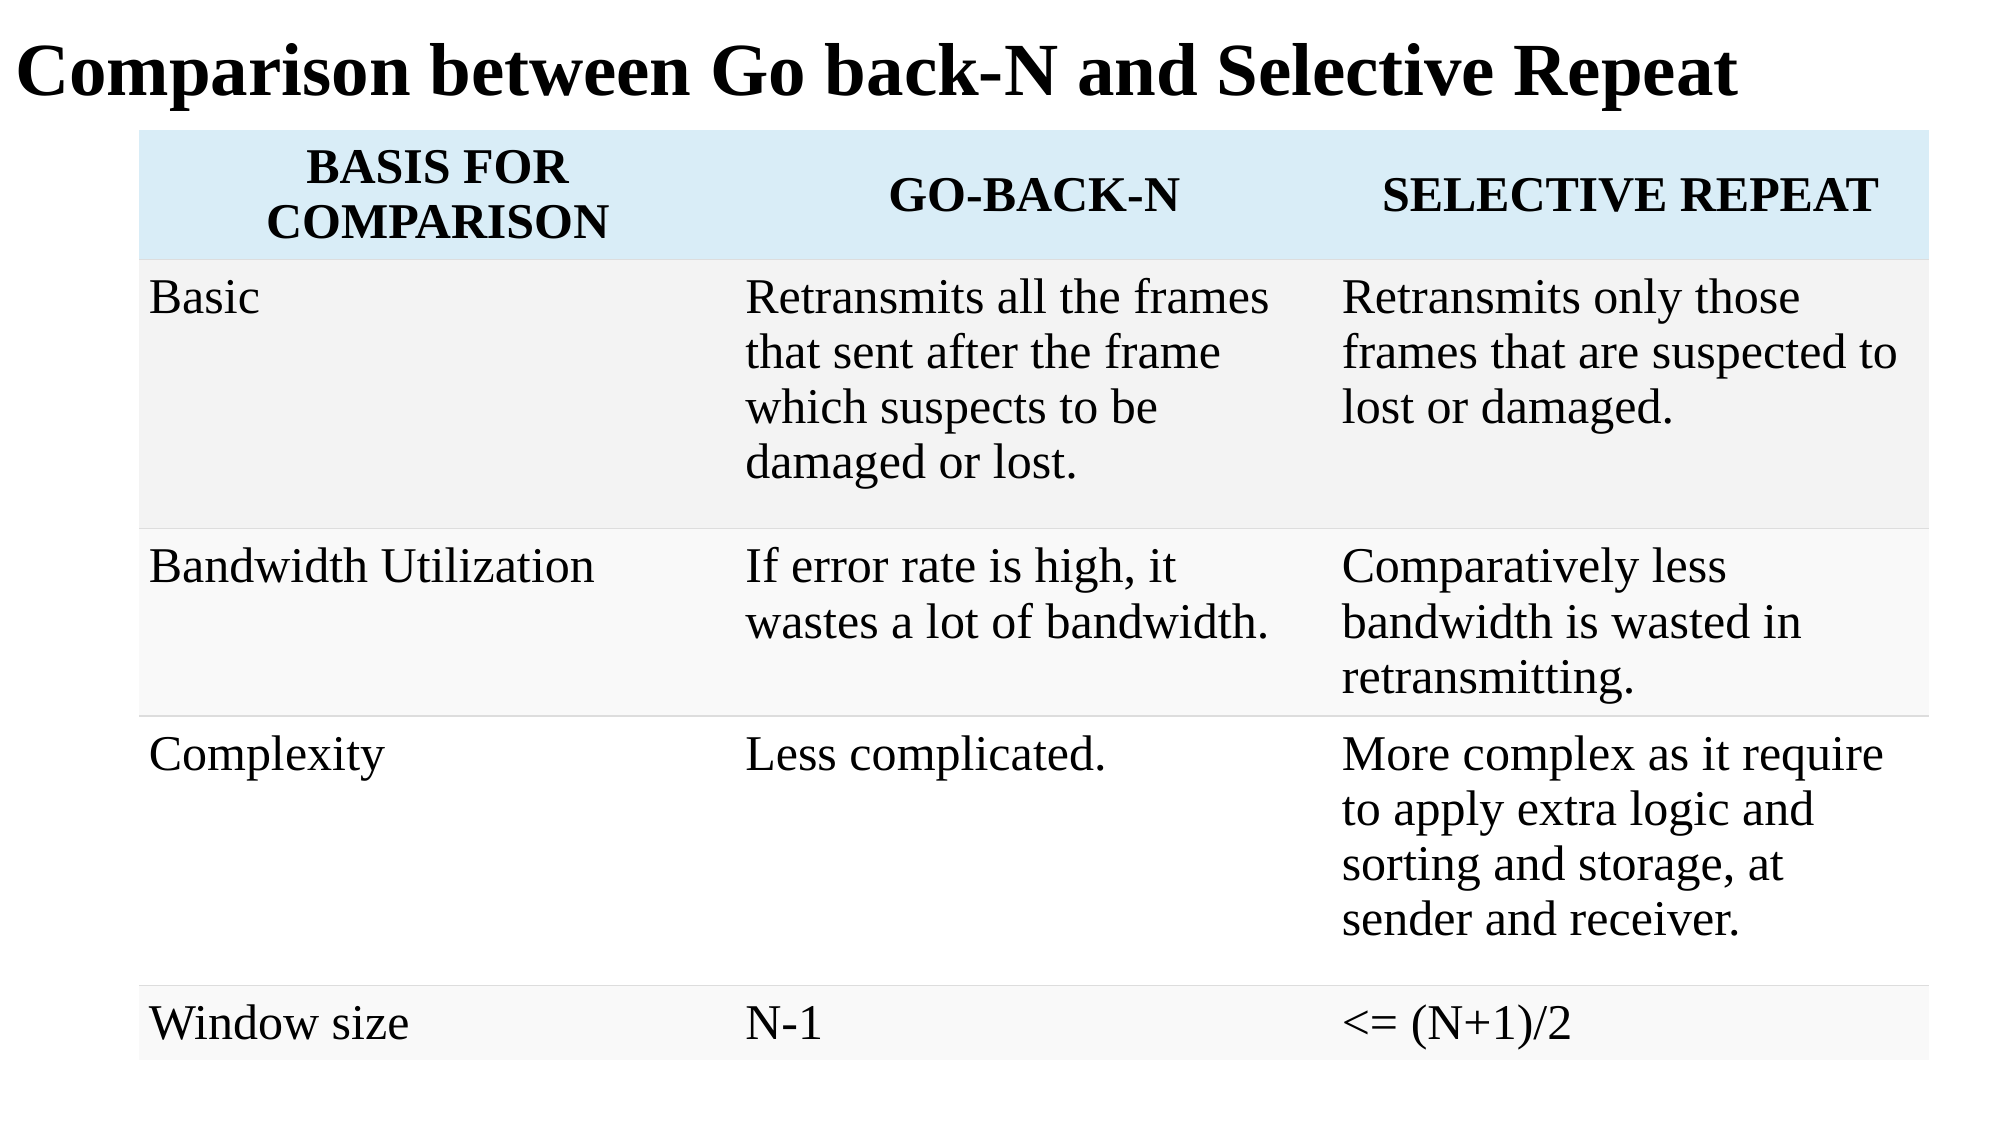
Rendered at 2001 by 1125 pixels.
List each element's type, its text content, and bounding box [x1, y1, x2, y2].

table_cell Less complicated. [736, 717, 1332, 985]
table_cell If error rate is high, it wastes a lot of bandwidth. [736, 529, 1332, 715]
table_header GO-BACK-N [736, 146, 1332, 259]
table_cell Retransmits only those frames that are suspected to lost or damaged. [1332, 260, 1929, 528]
table_header BASIS FOR COMPARISON [139, 146, 736, 259]
table_cell Bandwidth Utilization [139, 529, 736, 715]
table_cell Retransmits all the frames that sent after the frame which suspects to be damaged or lost. [736, 260, 1332, 528]
table_cell N-1 [736, 986, 1332, 1060]
table_cell More complex as it require to apply extra logic and sorting and storage, at sender and receiver. [1332, 717, 1929, 985]
table_cell Complexity [139, 717, 736, 985]
table_cell <= (N+1)/2 [1332, 986, 1929, 1060]
table_cell Basic [139, 260, 736, 528]
table_header SELECTIVE REPEAT [1332, 146, 1929, 259]
title Comparison between Go back-N and Selective Repeat [0, 0, 2000, 146]
table_cell Window size [139, 986, 736, 1060]
table_cell Comparatively less bandwidth is wasted in retransmitting. [1332, 529, 1929, 715]
